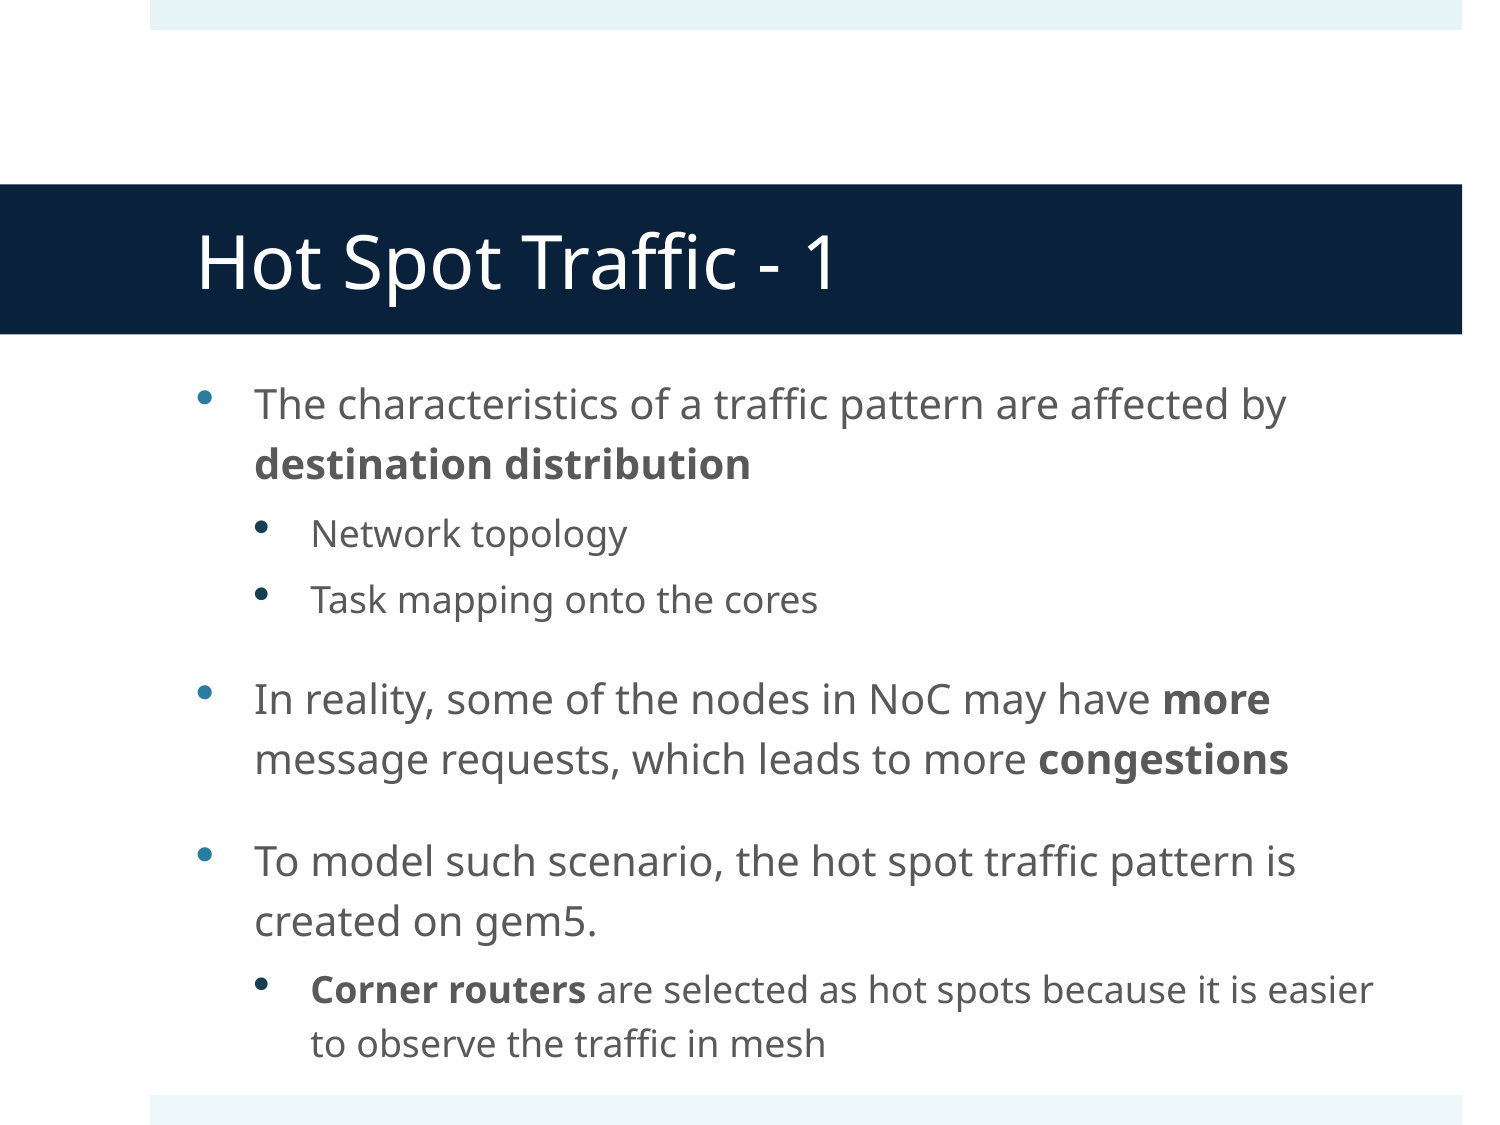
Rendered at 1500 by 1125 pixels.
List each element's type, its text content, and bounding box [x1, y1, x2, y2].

title Hot Spot Traffic - 1 [0, 184, 1463, 335]
list The characteristics of a traffic pattern are affected by destination distribution Network topology Task mapping onto the cores In reality, some of the nodes in NoC may have more message requests, which leads to more congestions To model such scenario, the hot spot traffic pattern is created on gem5. Corner routers are selected as hot spots because it is easier to observe the traffic in mesh [182, 360, 1432, 1097]
